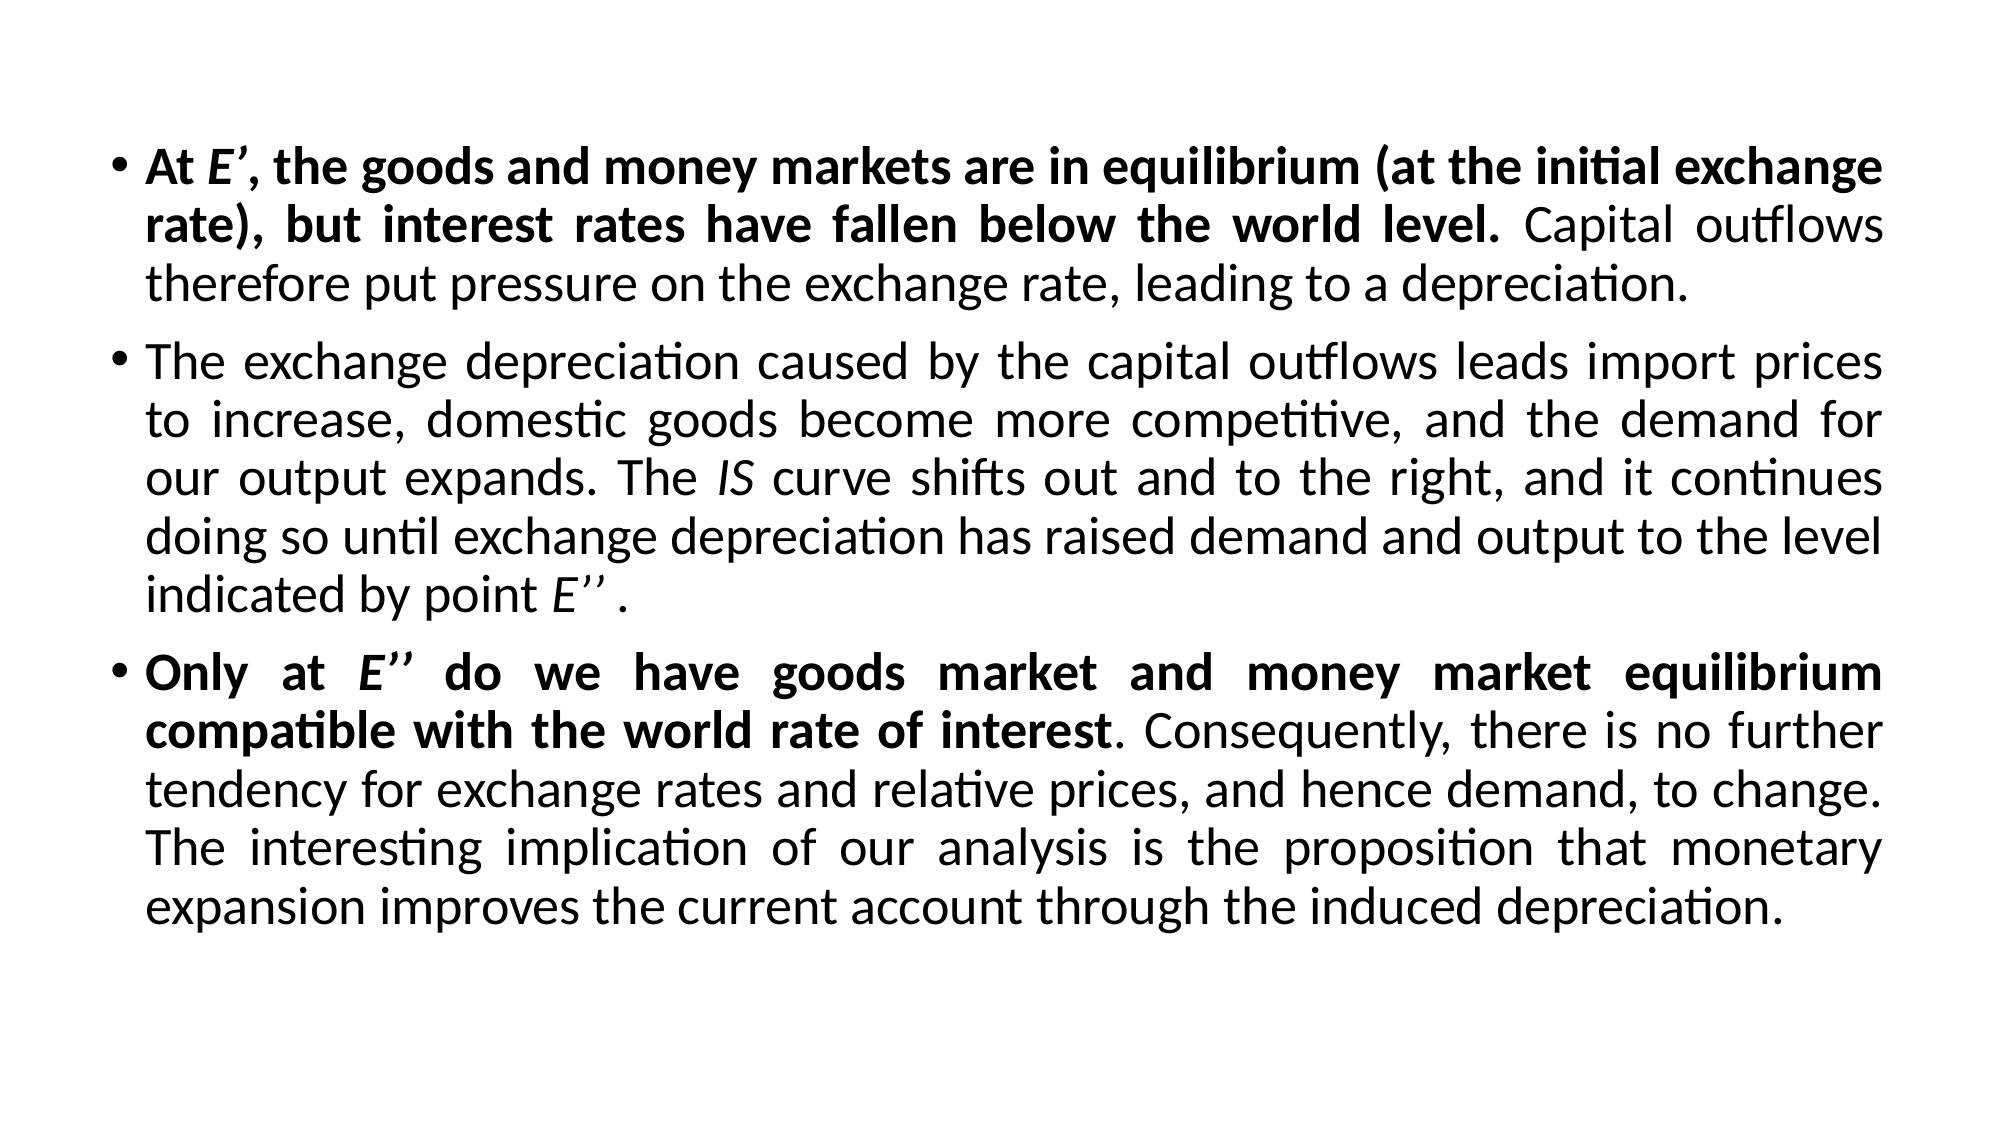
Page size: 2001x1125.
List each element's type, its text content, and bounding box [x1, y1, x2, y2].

list At E’, the goods and money markets are in equilibrium (at the initial exchange rate), but interest rates have fallen below the world level. Capital outflows therefore put pressure on the exchange rate, leading to a depreciation. The exchange depreciation caused by the capital outflows leads import prices to increase, domestic goods become more competitive, and the demand for our output expands. The IS curve shifts out and to the right, and it continues doing so until exchange depreciation has raised demand and output to the level indicated by point E’’ . Only at E’’ do we have goods market and money market equilibrium compatible with the world rate of interest. Consequently, there is no further tendency for exchange rates and relative prices, and hence demand, to change. The interesting implication of our analysis is the proposition that monetary expansion improves the current account through the induced depreciation. [95, 130, 1900, 1063]
